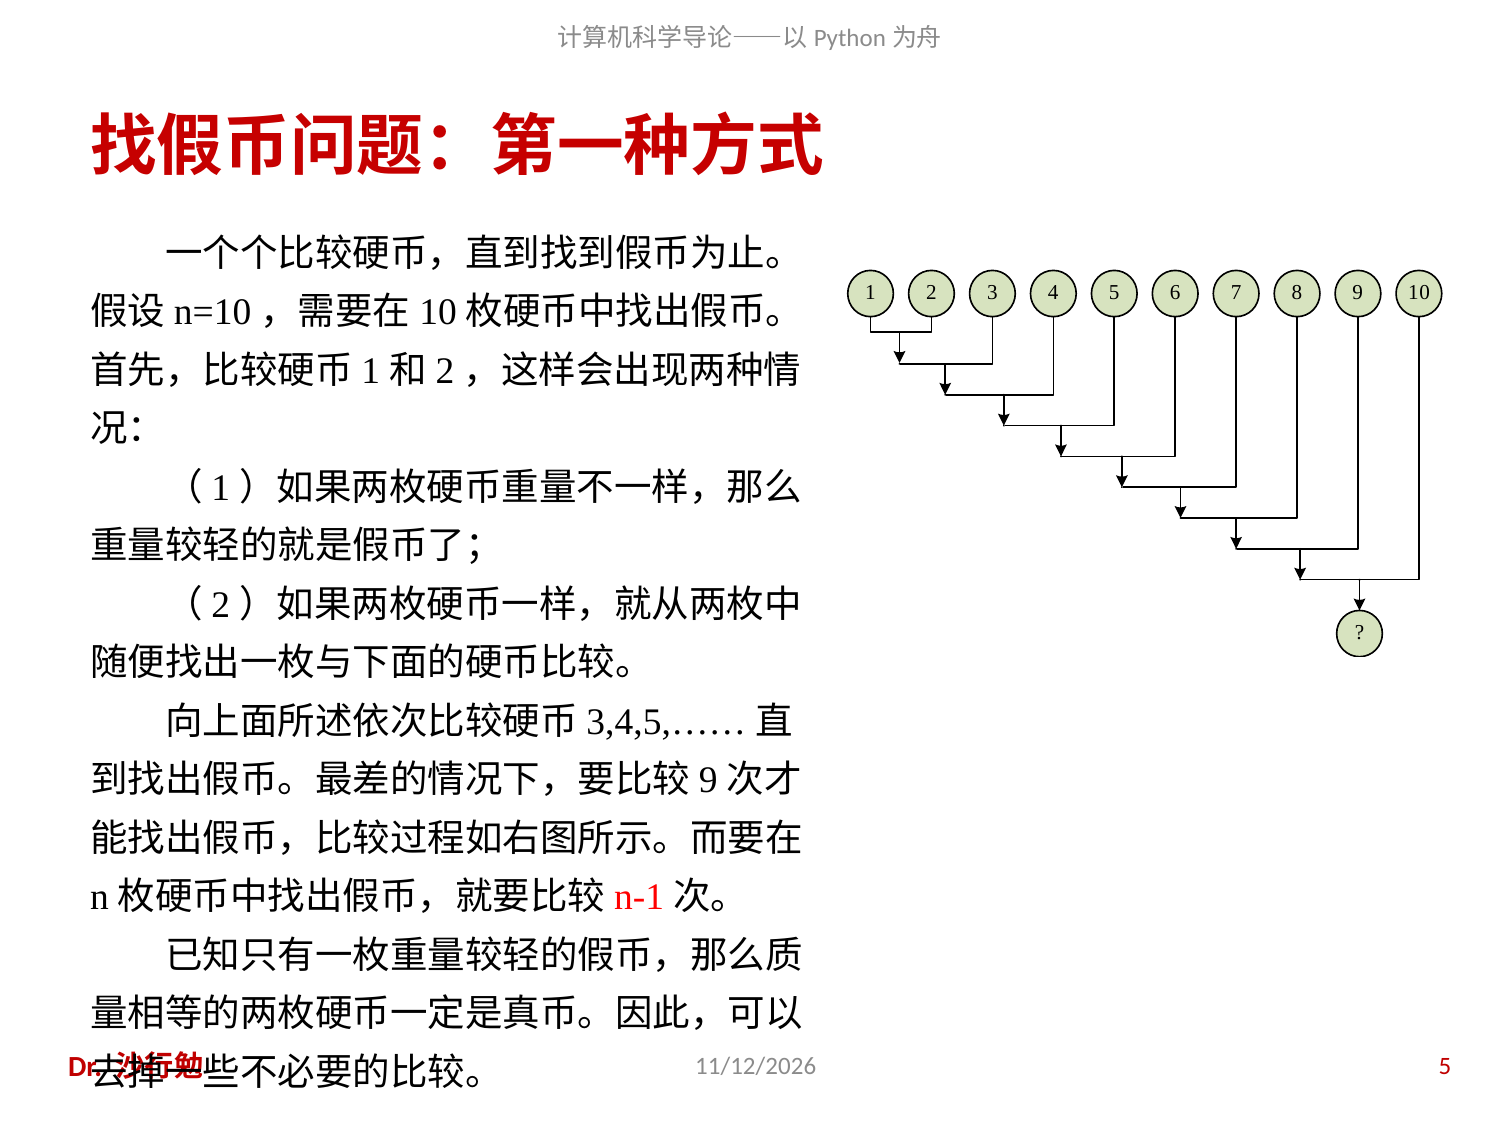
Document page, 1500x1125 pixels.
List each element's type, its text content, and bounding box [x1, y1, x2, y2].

list 一个个比较硬币，直到找到假币为止。假设n=10，需要在10枚硬币中找出假币。首先，比较硬币1和2，这样会出现两种情况： （1）如果两枚硬币重量不一样，那么重量较轻的就是假币了； （2）如果两枚硬币一样，就从两枚中随便找出一枚与下面的硬币比较。 向上面所述依次比较硬币3,4,5,……直到找出假币。最差的情况下，要比较9次才能找出假币，比较过程如右图所示。而要在n枚硬币中找出假币，就要比较n-1次。 已知只有一枚重量较轻的假币，那么质量相等的两枚硬币一定是真币。因此，可以去掉一些不必要的比较。 [75, 208, 845, 1024]
footer Dr. 沙行勉 [53, 1035, 386, 1095]
title 找假币问题：第一种方式 [75, 90, 1425, 195]
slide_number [501, 1035, 1010, 1095]
picture [844, 266, 1443, 658]
slide_number 5 [1116, 1035, 1467, 1095]
